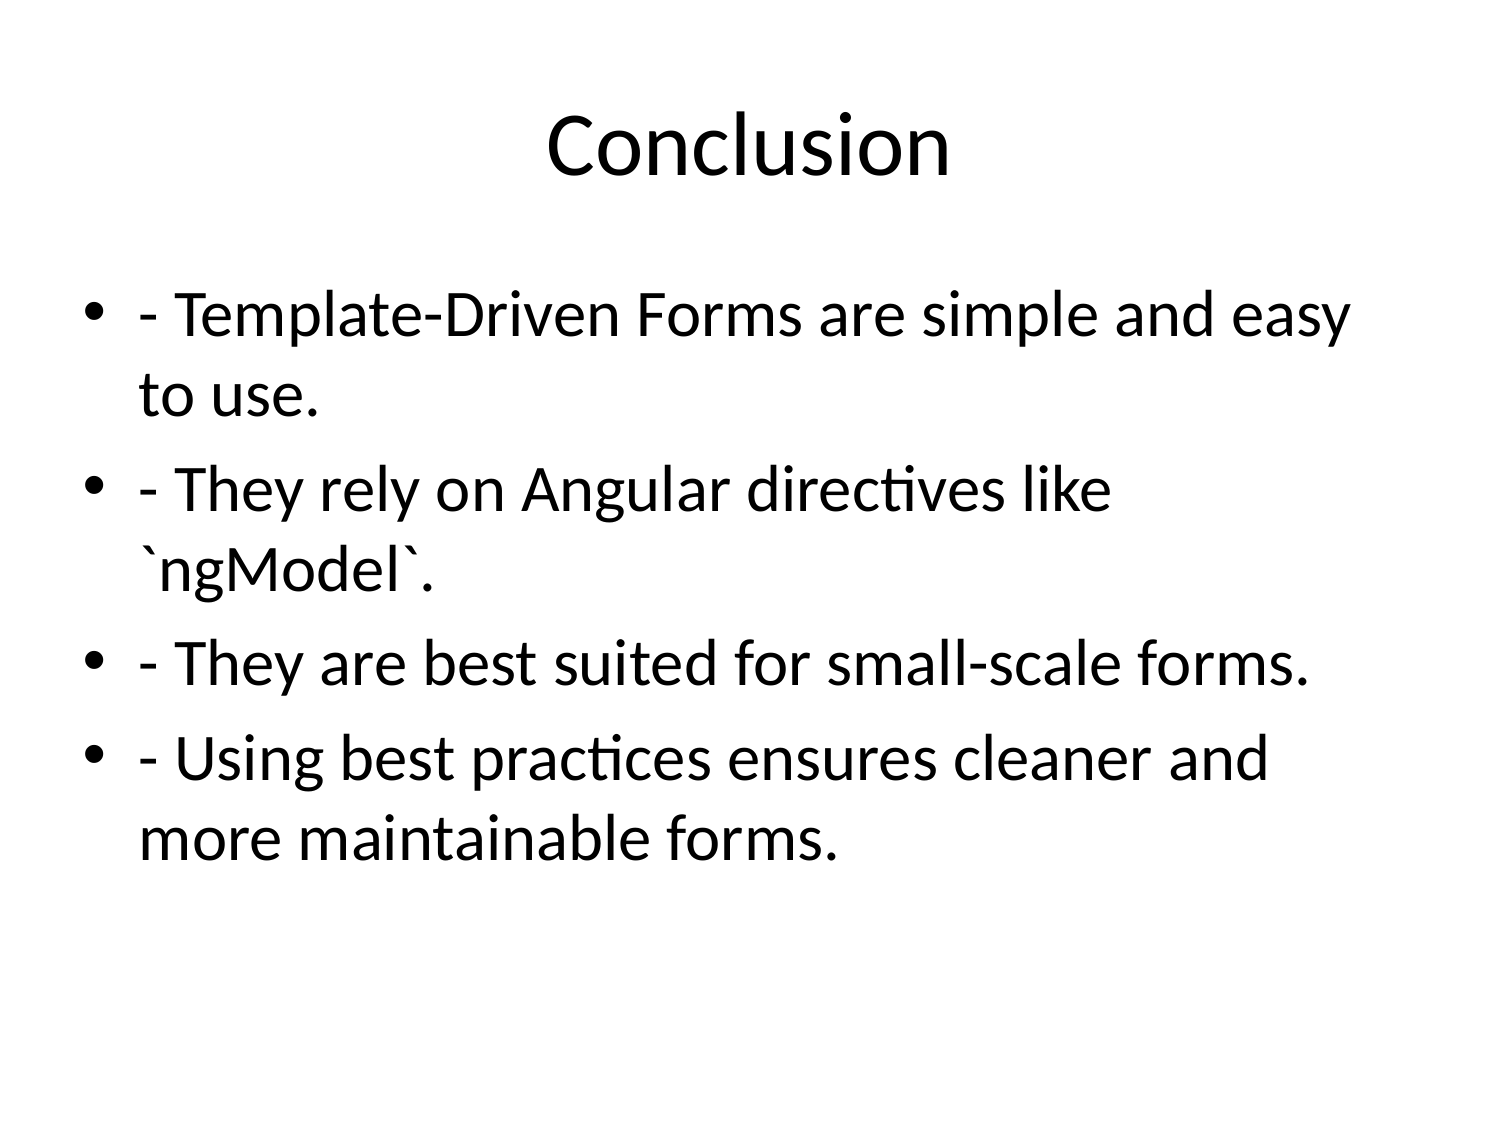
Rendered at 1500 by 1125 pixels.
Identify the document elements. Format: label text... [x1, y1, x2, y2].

list - Template-Driven Forms are simple and easy to use. - They rely on Angular directives like `ngModel`. - They are best suited for small-scale forms. - Using best practices ensures cleaner and more maintainable forms. [74, 261, 1426, 1006]
title Conclusion [74, 44, 1426, 234]
